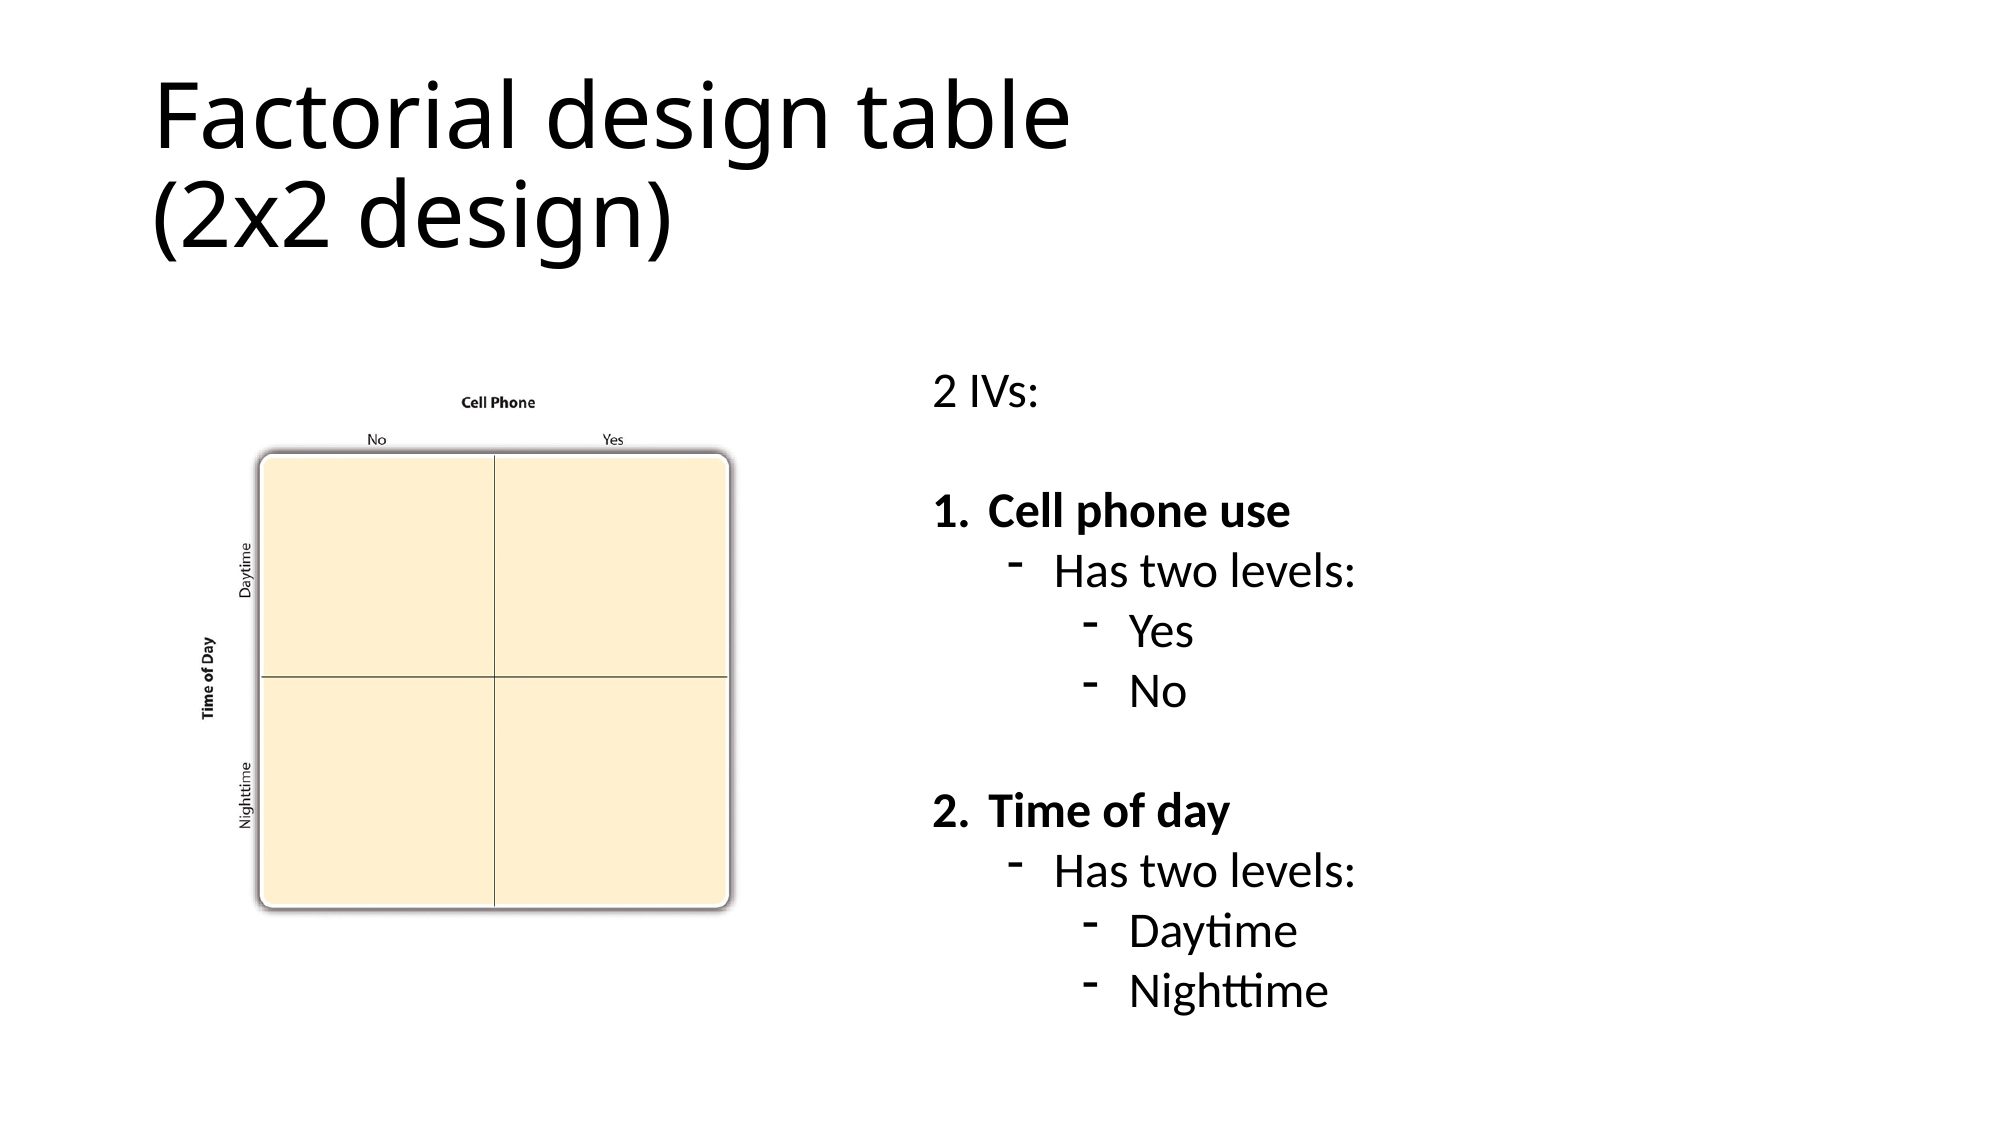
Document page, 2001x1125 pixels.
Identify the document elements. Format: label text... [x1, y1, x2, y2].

text_box 2 IVs: Cell phone use Has two levels: Yes No Time of day Has two levels: Daytime Nighttime [917, 350, 1750, 1025]
picture [198, 394, 756, 921]
title Factorial design table (2x2 design) [137, 59, 1863, 278]
